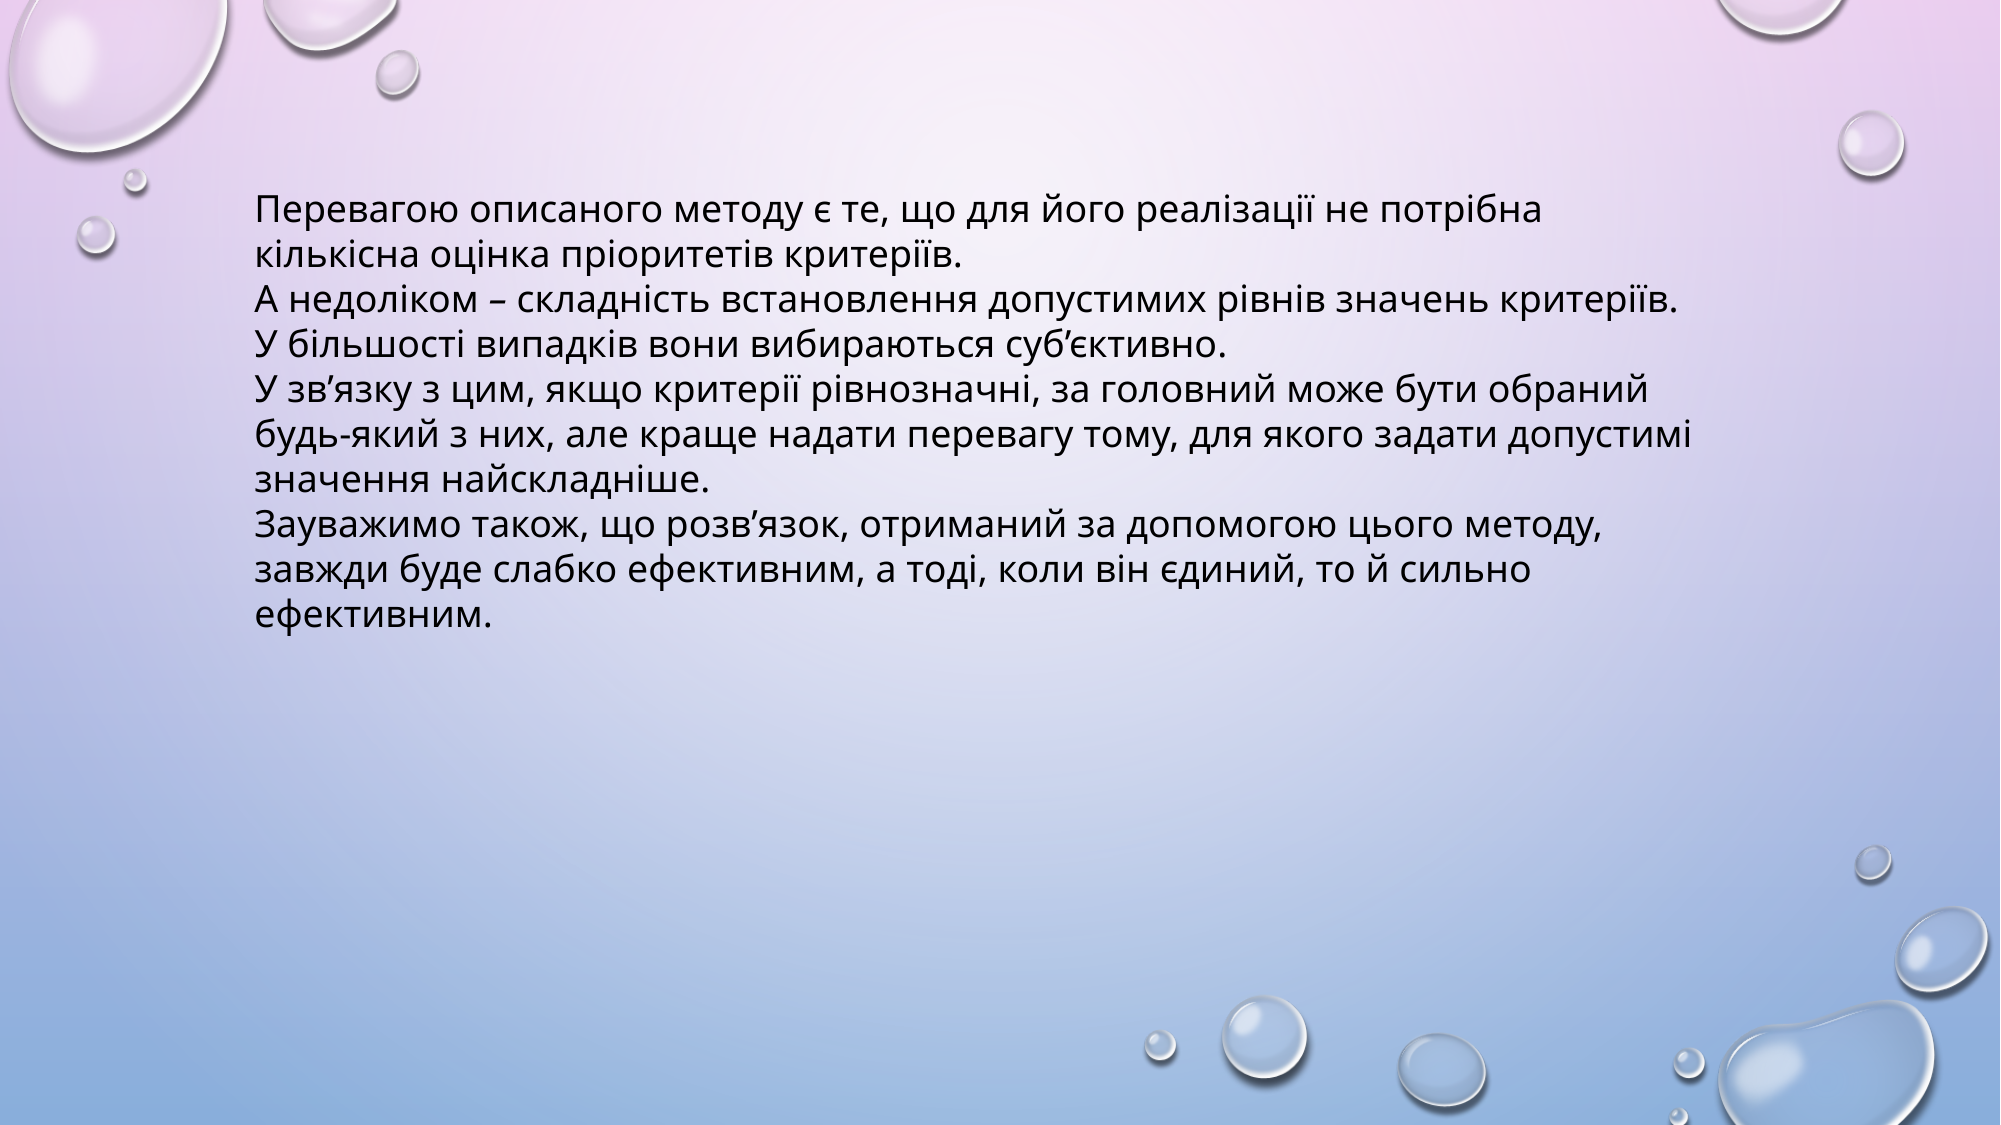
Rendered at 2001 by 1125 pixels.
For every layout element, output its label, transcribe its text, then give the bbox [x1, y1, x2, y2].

text_box Перевагою описаного методу є те, що для його реалізації не потрібна кількісна оцінка пріоритетів критеріїв. А недоліком – складність встановлення допустимих рівнів значень критеріїв. У більшості випадків вони вибираються суб’єктивно. У зв’язку з цим, якщо критерії рівнозначні, за головний може бути обраний будь-який з них, але краще надати перевагу тому, для якого задати допустимі значення найскладніше. Зауважимо також, що розв’язок, отриманий за допомогою цього методу, завжди буде слабко ефективним, а тоді, коли він єдиний, то й сильно ефективним. [239, 177, 1734, 643]
picture [0, 0, 2000, 1125]
